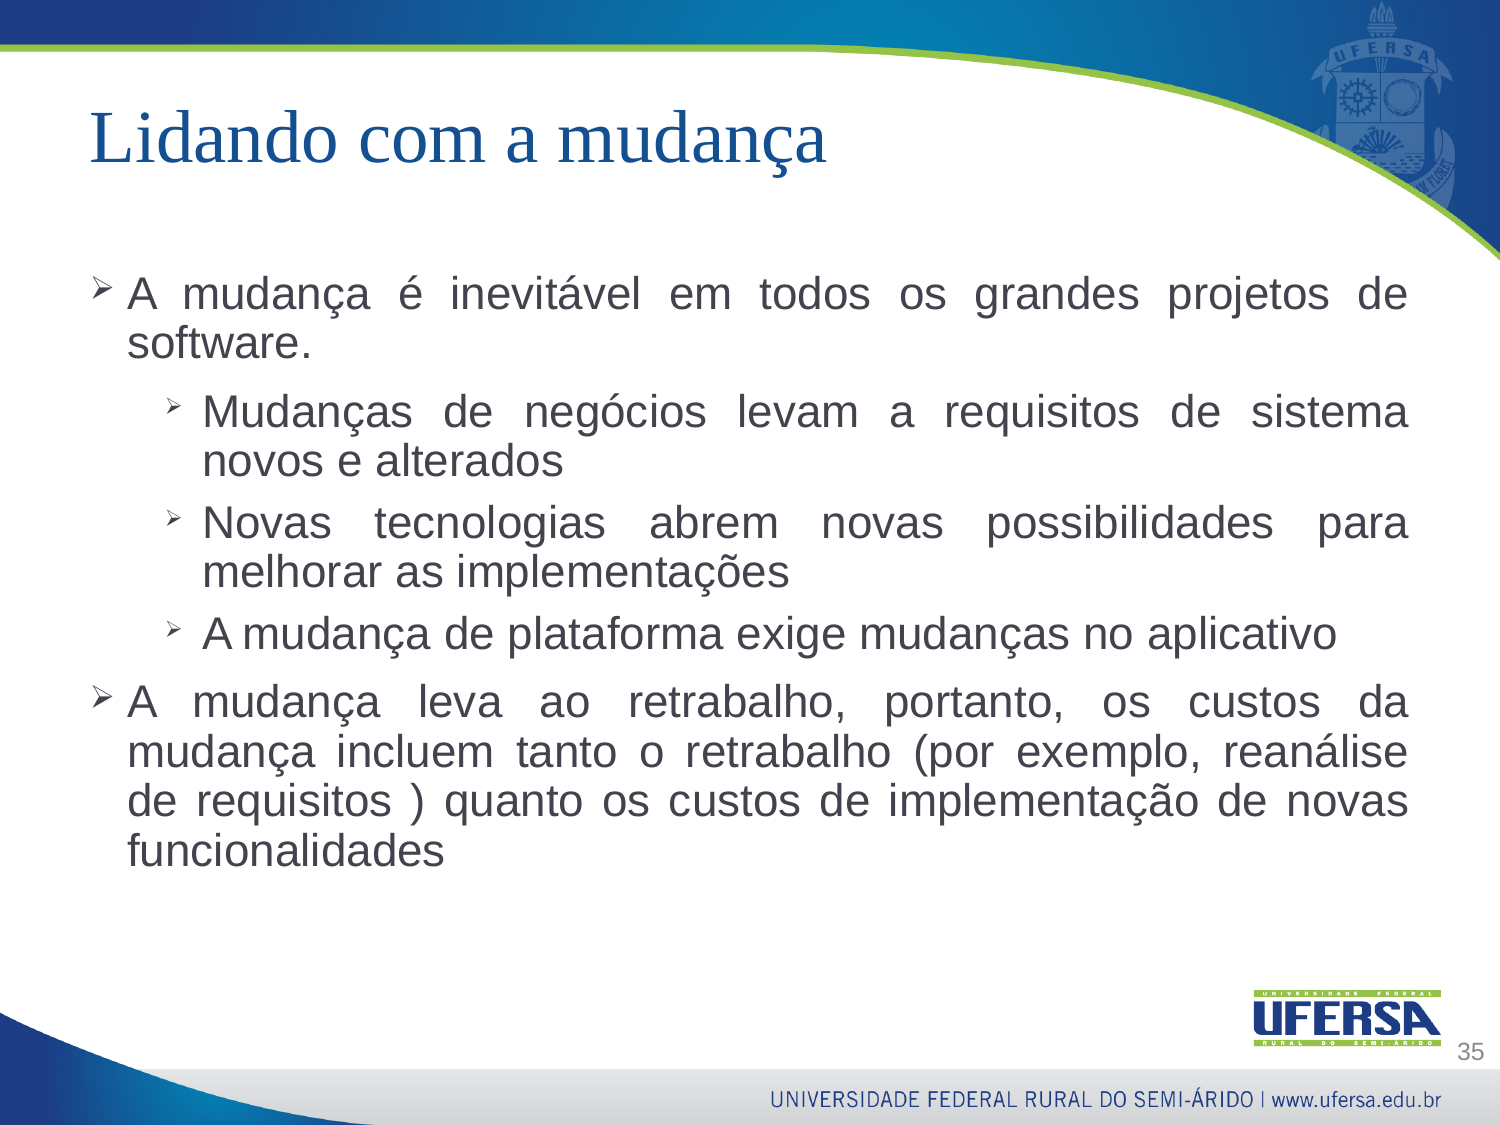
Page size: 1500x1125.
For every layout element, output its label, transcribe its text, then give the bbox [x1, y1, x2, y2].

title Lidando com a mudança [75, 44, 1425, 233]
picture [0, 0, 1500, 1125]
slide_number 35 [1162, 1020, 1500, 1081]
list A mudança é inevitável em todos os grandes projetos de software. Mudanças de negócios levam a requisitos de sistema novos e alterados Novas tecnologias abrem novas possibilidades para melhorar as implementações A mudança de plataforma exige mudanças no aplicativo A mudança leva ao retrabalho, portanto, os custos da mudança incluem tanto o retrabalho (por exemplo, reanálise de requisitos ) quanto os custos de implementação de novas funcionalidades [75, 262, 1425, 1005]
